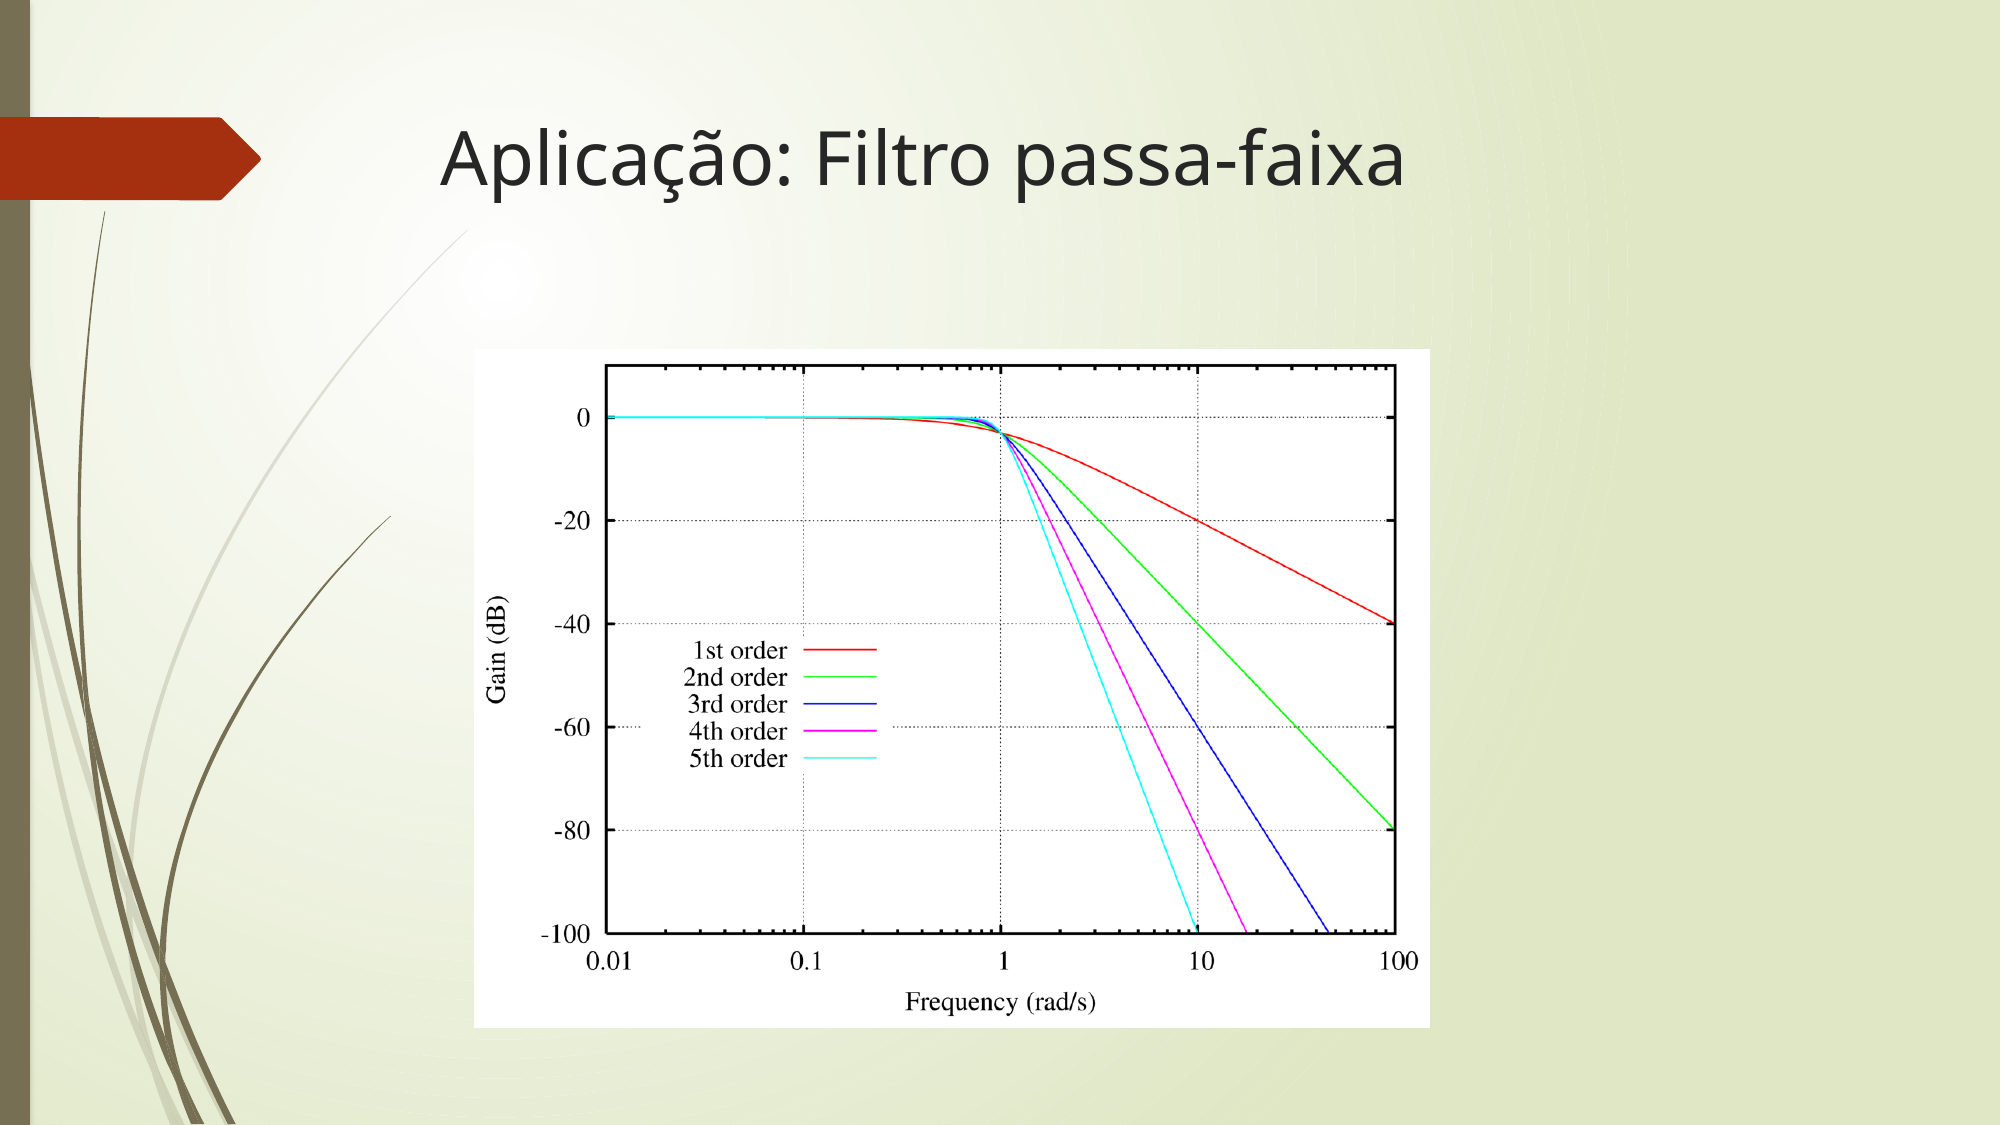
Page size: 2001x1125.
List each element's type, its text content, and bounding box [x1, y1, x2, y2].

title Aplicação: Filtro passa-faixa [425, 102, 1888, 313]
picture [474, 349, 1430, 1028]
